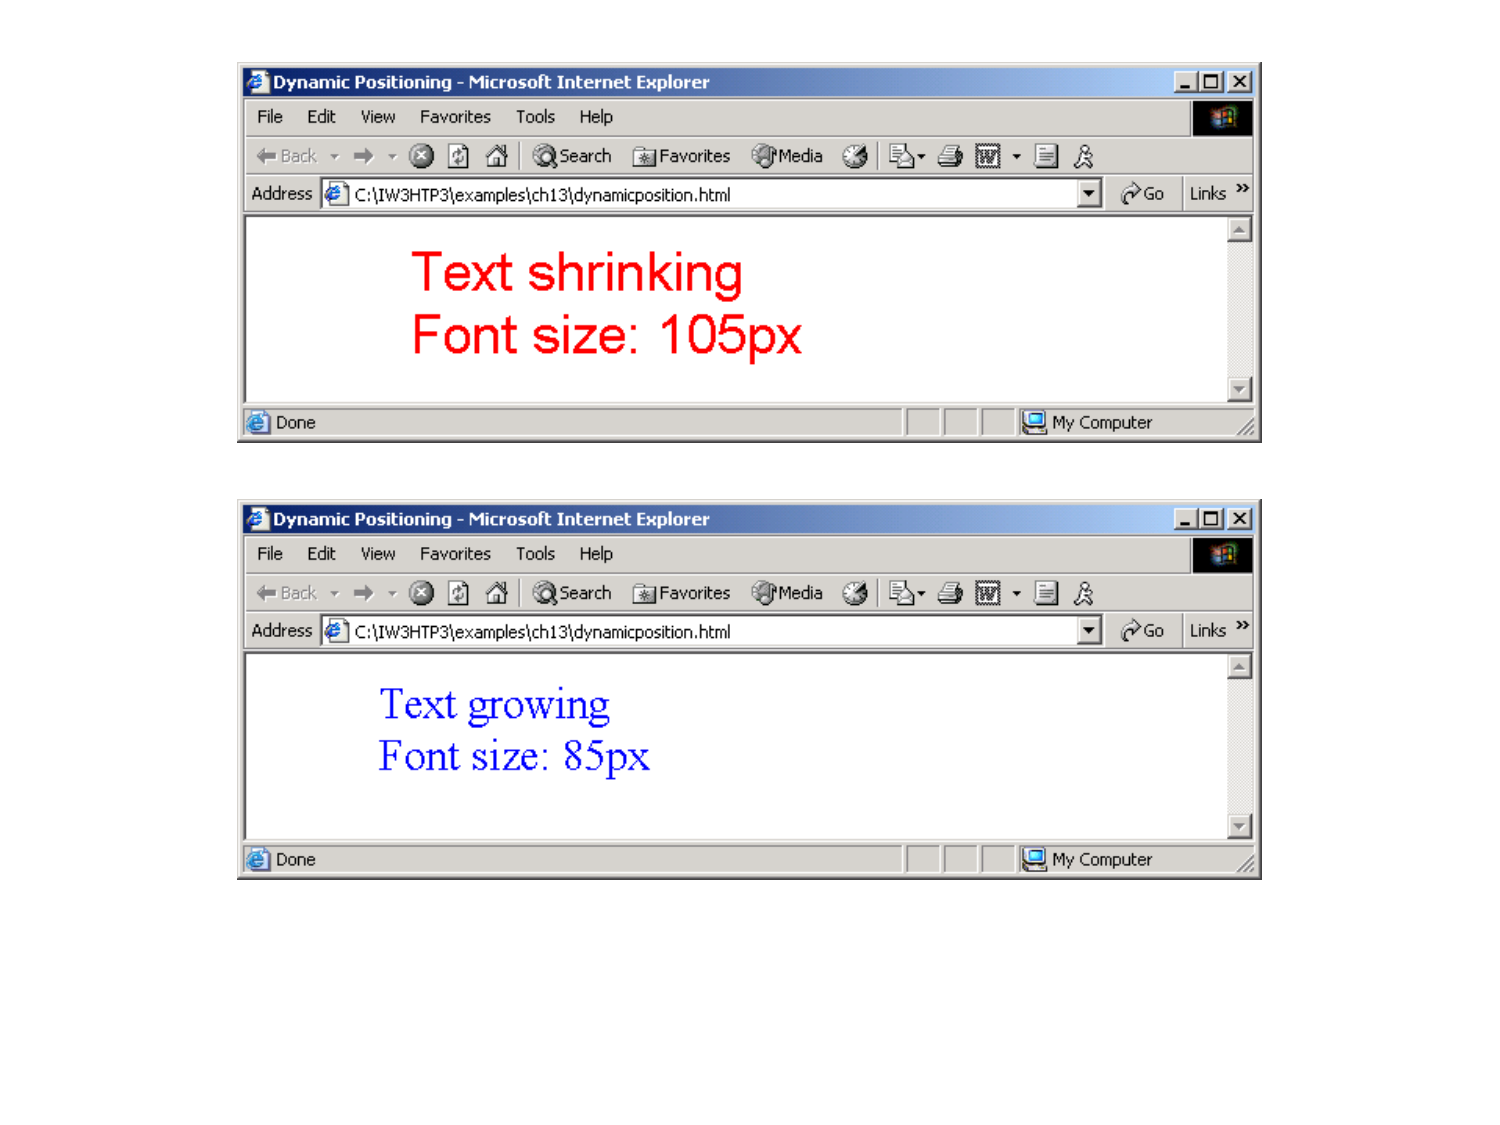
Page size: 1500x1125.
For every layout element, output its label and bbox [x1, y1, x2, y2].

picture [237, 62, 1262, 443]
picture [237, 499, 1262, 880]
